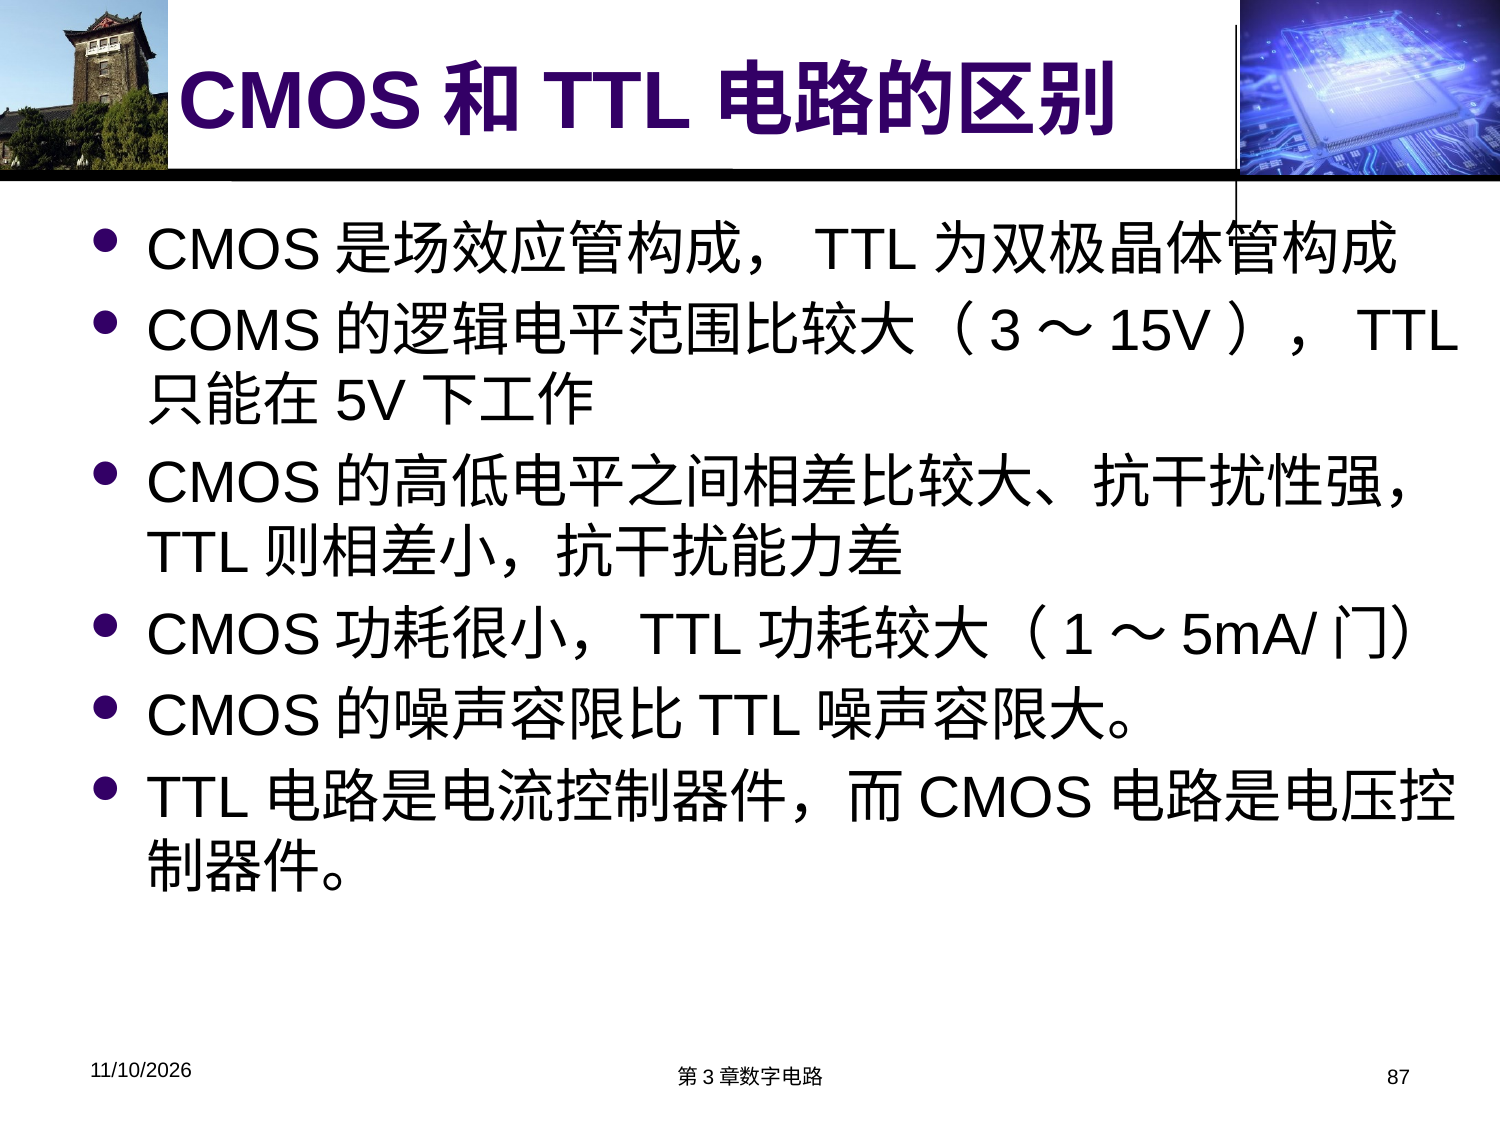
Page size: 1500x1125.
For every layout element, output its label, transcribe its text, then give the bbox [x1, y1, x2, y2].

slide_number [74, 1048, 426, 1101]
picture [0, 0, 168, 170]
list CMOS是场效应管构成，TTL为双极晶体管构成 COMS的逻辑电平范围比较大（3～15V），TTL只能在5V下工作 CMOS的高低电平之间相差比较大、抗干扰性强，TTL则相差小，抗干扰能力差 CMOS功耗很小，TTL功耗较大（1～5mA/门） CMOS的噪声容限比TTL噪声容限大。 TTL电路是电流控制器件，而CMOS电路是电压控制器件。 [75, 203, 1500, 1040]
title CMOS和TTL电路的区别 [164, 30, 1297, 153]
footer 第3章数字电路 [512, 1055, 988, 1101]
picture [1240, 0, 1500, 175]
slide_number 87 [1074, 1055, 1426, 1101]
